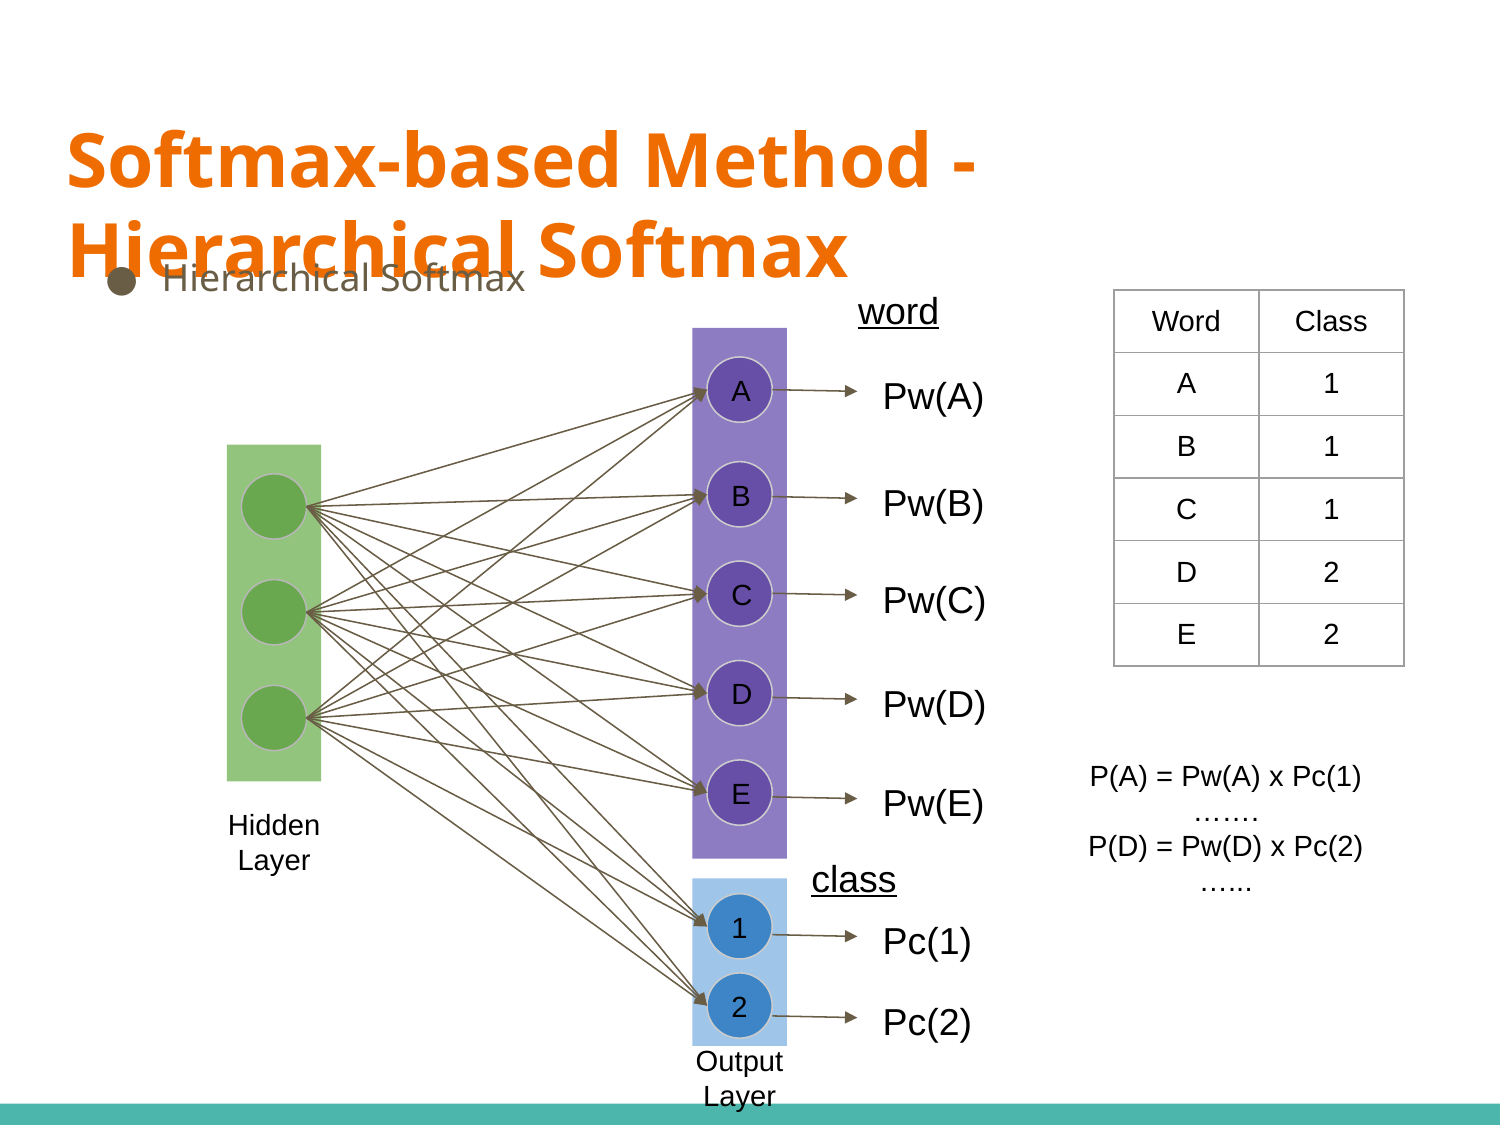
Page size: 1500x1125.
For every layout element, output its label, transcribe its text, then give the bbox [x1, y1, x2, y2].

text_box C [715, 561, 773, 627]
text_box [692, 1014, 787, 1046]
text_box [715, 878, 787, 933]
text_box Pc(2) [867, 983, 1030, 1040]
text_box [715, 706, 787, 795]
text_box Output Layer [658, 1027, 821, 1115]
text_box Pw(C) [867, 560, 1013, 618]
text_box Pw(E) [867, 764, 1030, 821]
table_cell 1 [1260, 416, 1403, 477]
text_box word [805, 263, 992, 320]
table_header Class [1260, 291, 1403, 352]
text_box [306, 506, 708, 610]
text_box P(A) = Pw(A) x Pc(1) ……. P(D) = Pw(D) x Pc(2) …... [1067, 742, 1385, 1030]
text_box [692, 327, 787, 388]
table_cell C [1115, 479, 1258, 540]
text_box class [761, 831, 947, 888]
text_box A [707, 356, 773, 423]
table_cell E [1115, 604, 1258, 665]
text_box Hidden Layer [193, 791, 299, 879]
table_cell D [1115, 541, 1258, 603]
text_box [241, 685, 299, 751]
text_box Pw(A) [867, 356, 1013, 414]
text_box [715, 943, 787, 1015]
text_box 2 [708, 972, 773, 1039]
text_box [241, 579, 299, 645]
table_cell A [1115, 353, 1258, 415]
list Hierarchical Softmax [71, 232, 1480, 1073]
table_cell 1 [1260, 479, 1403, 540]
text_box E [715, 759, 773, 826]
title Softmax-based Method - Hierarchical Softmax [51, 97, 1449, 252]
text_box [226, 444, 300, 782]
text_box B [715, 461, 773, 527]
text_box [715, 507, 787, 591]
text_box [715, 603, 787, 695]
table_header Word [1115, 291, 1258, 352]
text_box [306, 717, 708, 1006]
text_box [715, 399, 787, 495]
table_cell 2 [1260, 604, 1403, 665]
text_box Pw(B) [867, 463, 1012, 521]
text_box Pw(D) [867, 664, 1030, 722]
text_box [306, 494, 708, 504]
table_cell B [1115, 416, 1258, 477]
text_box [241, 473, 300, 540]
text_box Pc(1) [867, 902, 1030, 959]
table_cell 1 [1260, 353, 1403, 415]
text_box [715, 806, 787, 859]
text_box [306, 612, 708, 716]
table_cell 2 [1260, 541, 1403, 603]
text_box 1 [715, 893, 773, 959]
text_box D [715, 660, 773, 726]
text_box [306, 389, 708, 493]
